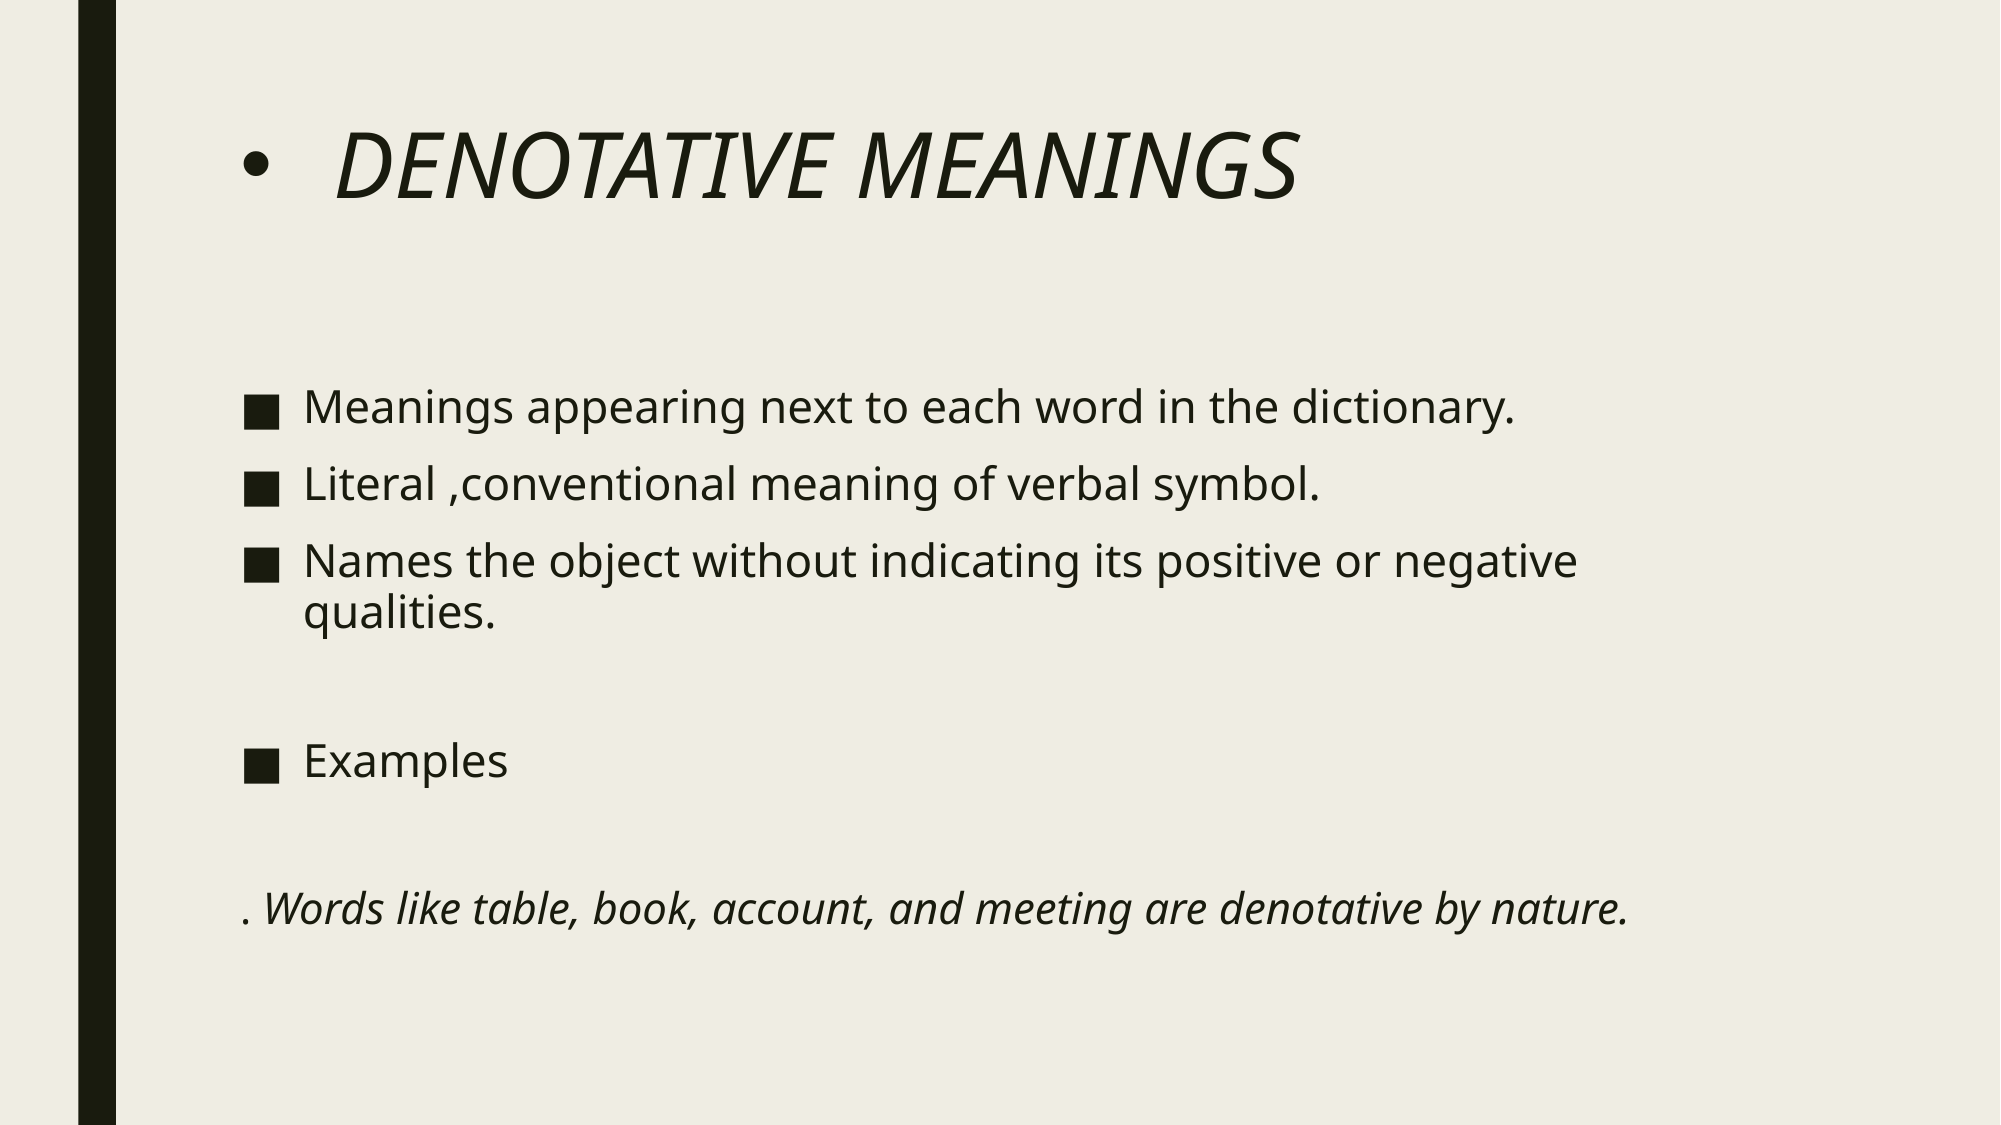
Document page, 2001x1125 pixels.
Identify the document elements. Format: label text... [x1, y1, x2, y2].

title DENOTATIVE MEANINGS [225, 112, 1800, 357]
list Meanings appearing next to each word in the dictionary. Literal ,conventional meaning of verbal symbol. Names the object without indicating its positive or negative qualities. Examples . Words like table, book, account, and meeting are denotative by nature. [225, 375, 1800, 963]
